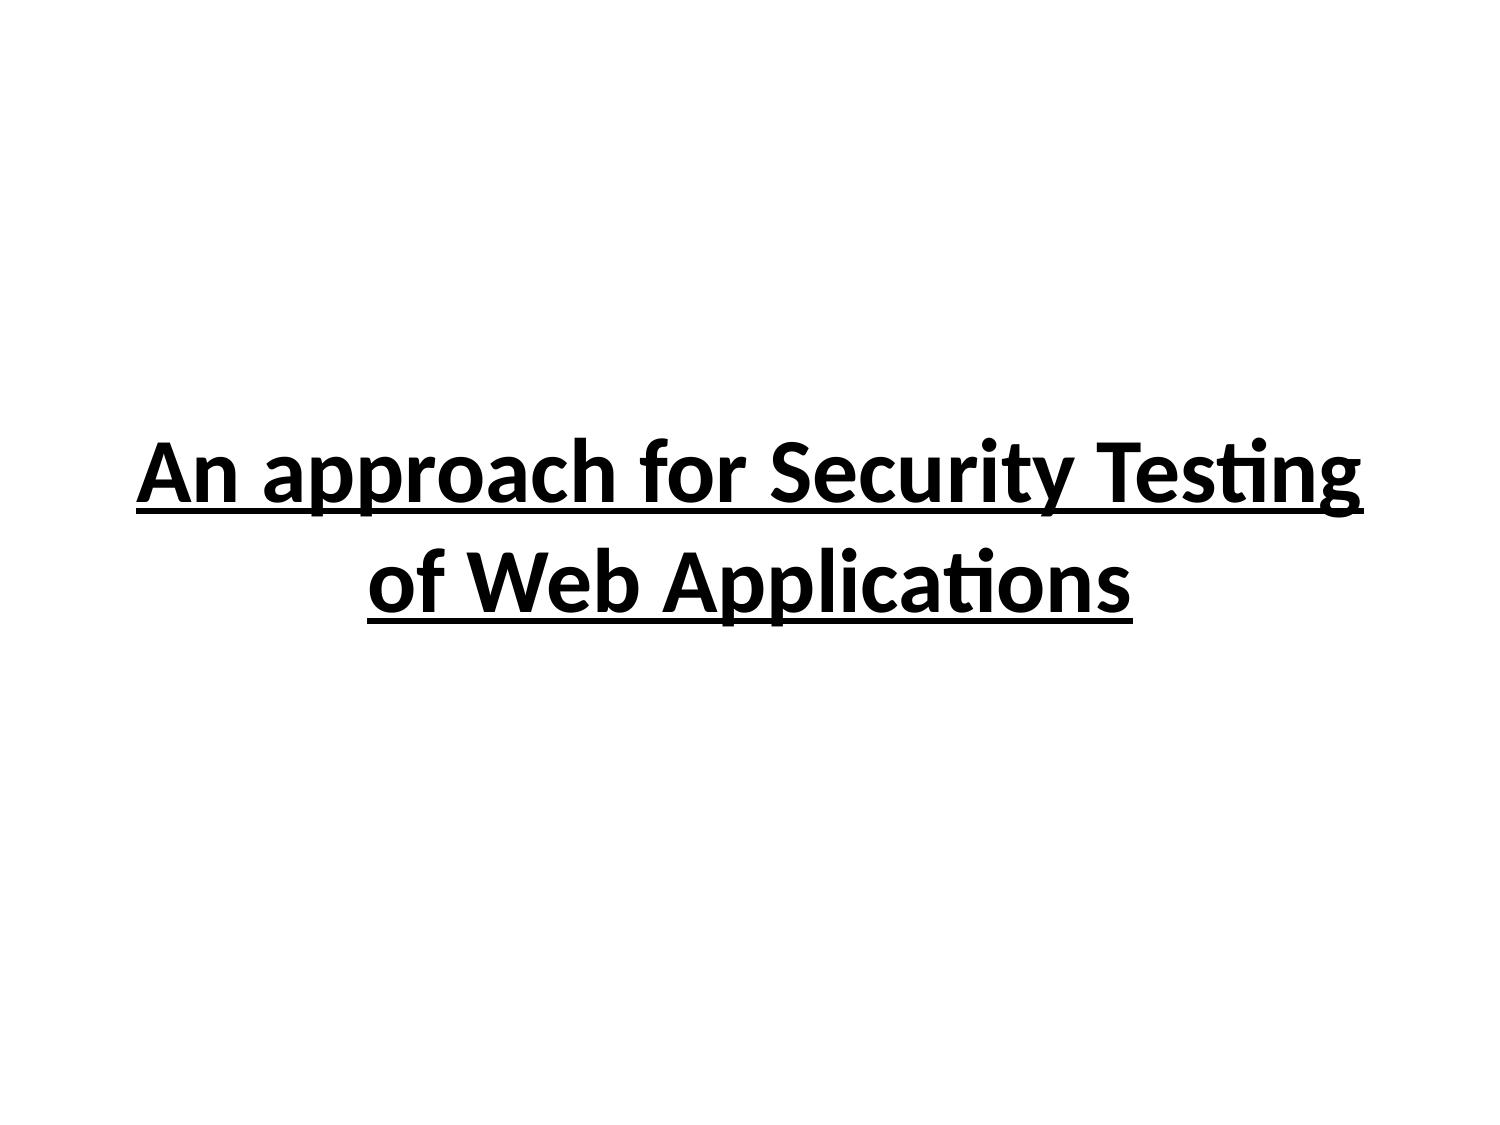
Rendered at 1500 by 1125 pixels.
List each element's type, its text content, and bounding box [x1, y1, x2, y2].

title An approach for Security Testing of Web Applications [112, 362, 1388, 679]
